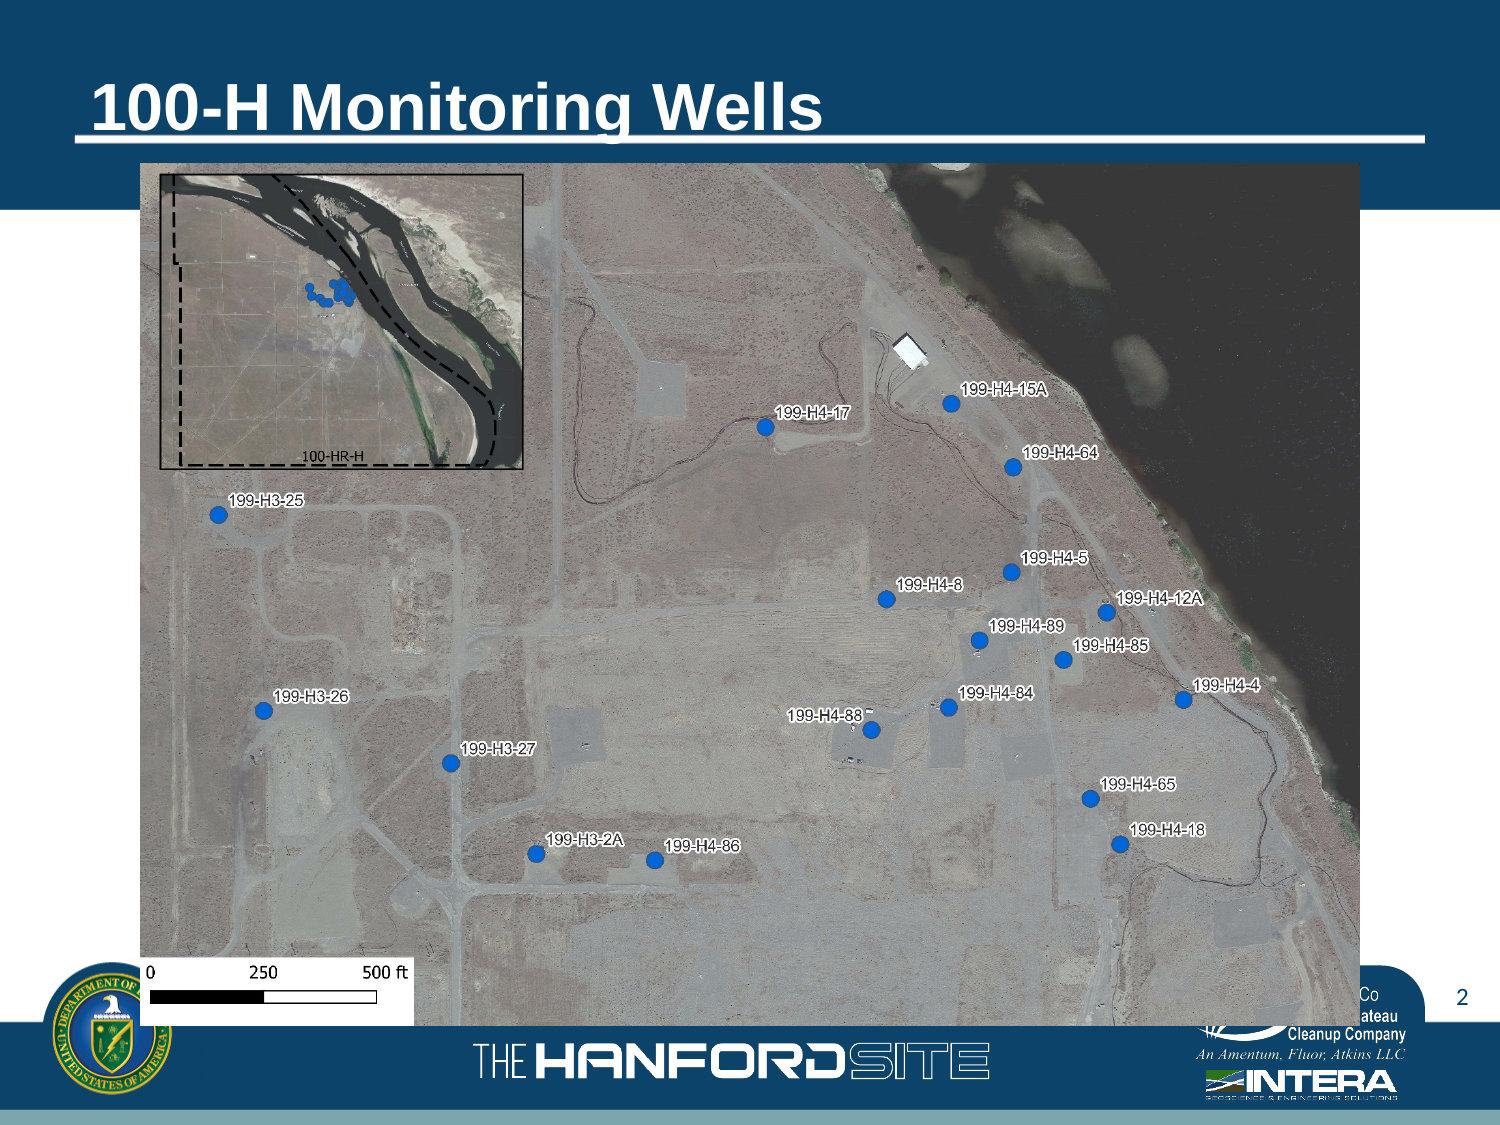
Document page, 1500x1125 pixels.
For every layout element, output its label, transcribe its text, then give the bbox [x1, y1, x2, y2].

title 100-H Monitoring Wells [75, 29, 1425, 179]
picture [0, 0, 1500, 1125]
slide_number 2 [1424, 965, 1500, 1026]
